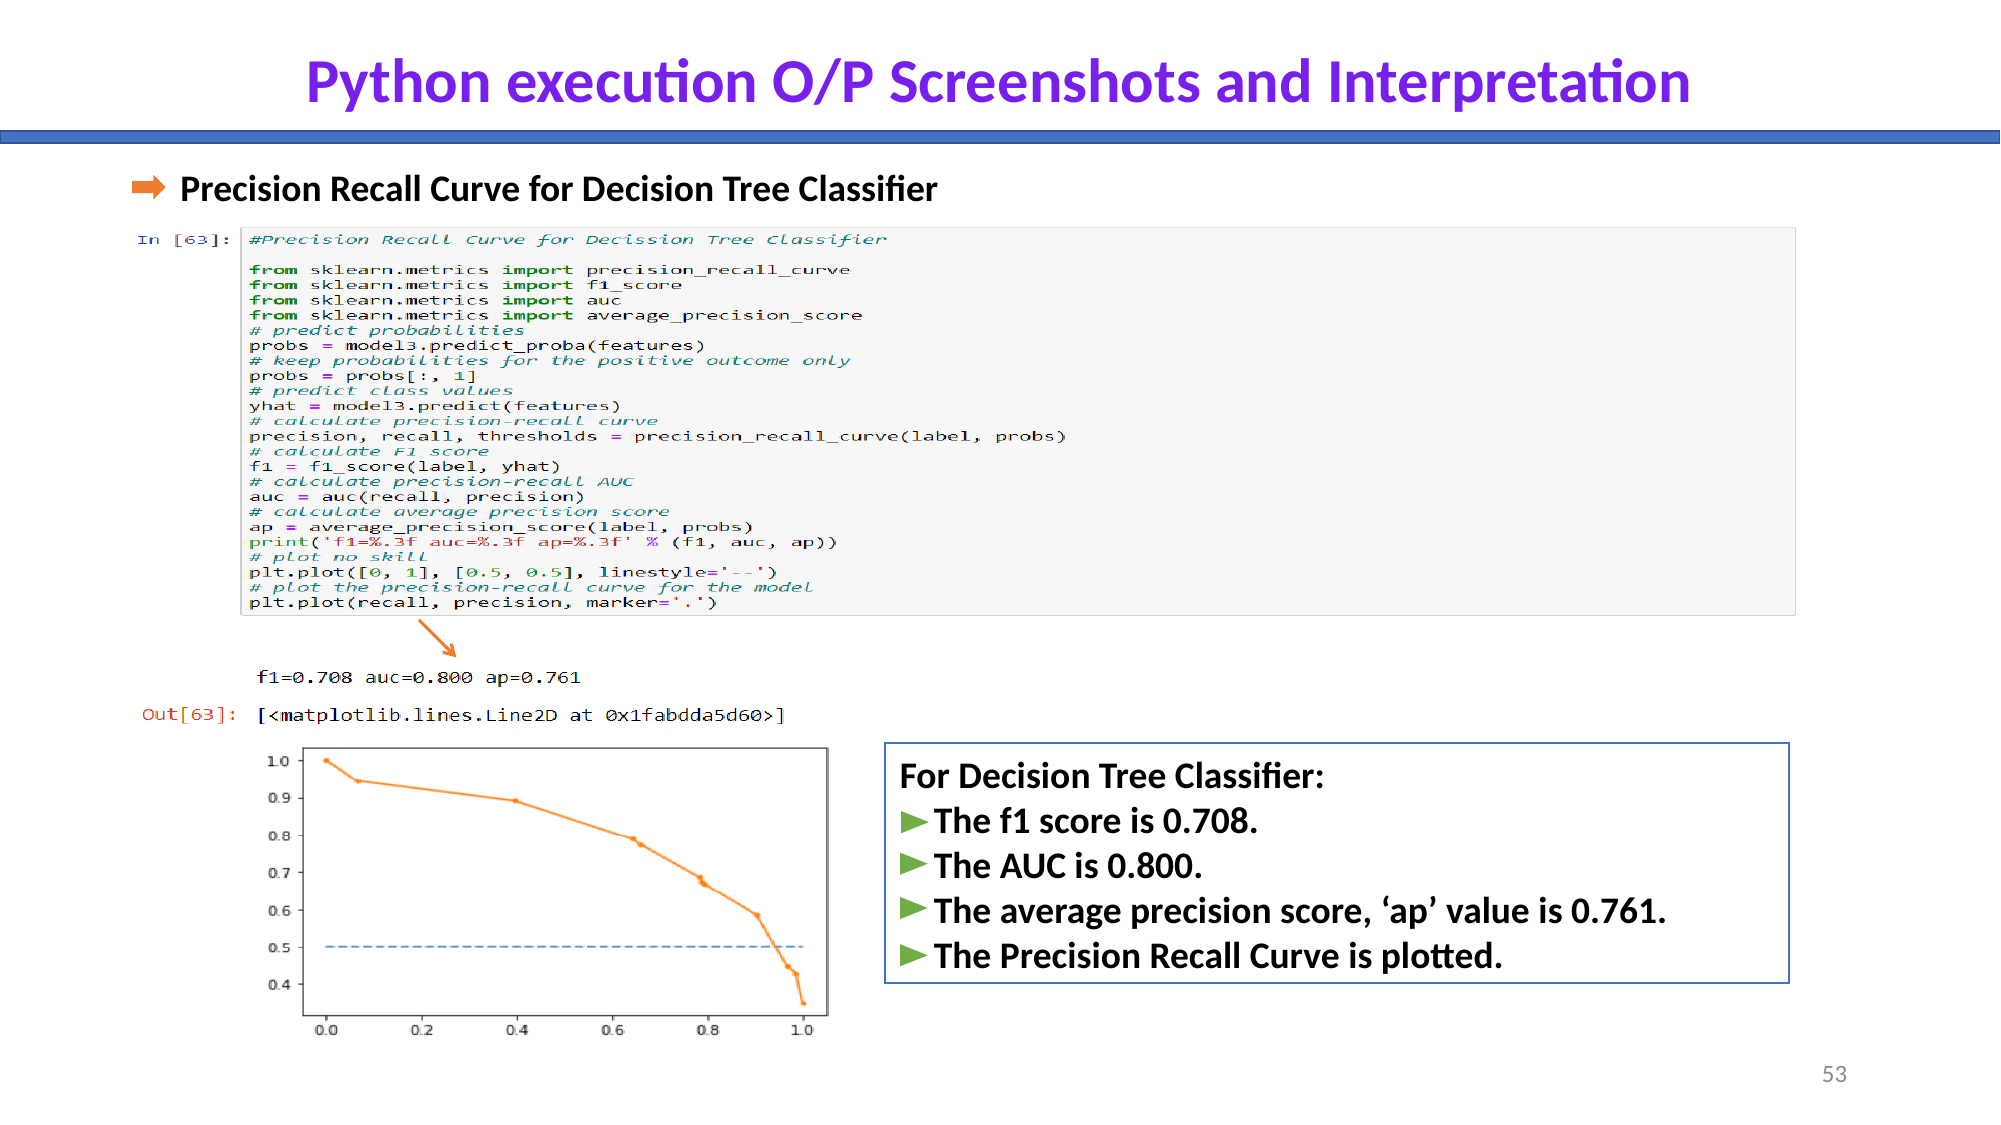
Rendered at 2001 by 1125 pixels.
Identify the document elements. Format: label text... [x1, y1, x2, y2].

text_box [0, 130, 2000, 144]
text_box [131, 172, 165, 202]
text_box Python execution O/P Screenshots and Interpretation [0, 32, 2000, 123]
picture [132, 217, 1808, 620]
slide_number 53 [1412, 1042, 1863, 1103]
text_box For Decision Tree Classifier: The f1 score is 0.708. The AUC is 0.800. The average precision score, ‘ap’ value is 0.761. The Precision Recall Curve is plotted. [933, 742, 1790, 984]
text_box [418, 619, 457, 658]
text_box Precision Recall Curve for Decision Tree Classifier [165, 156, 1043, 217]
picture [132, 667, 933, 1060]
